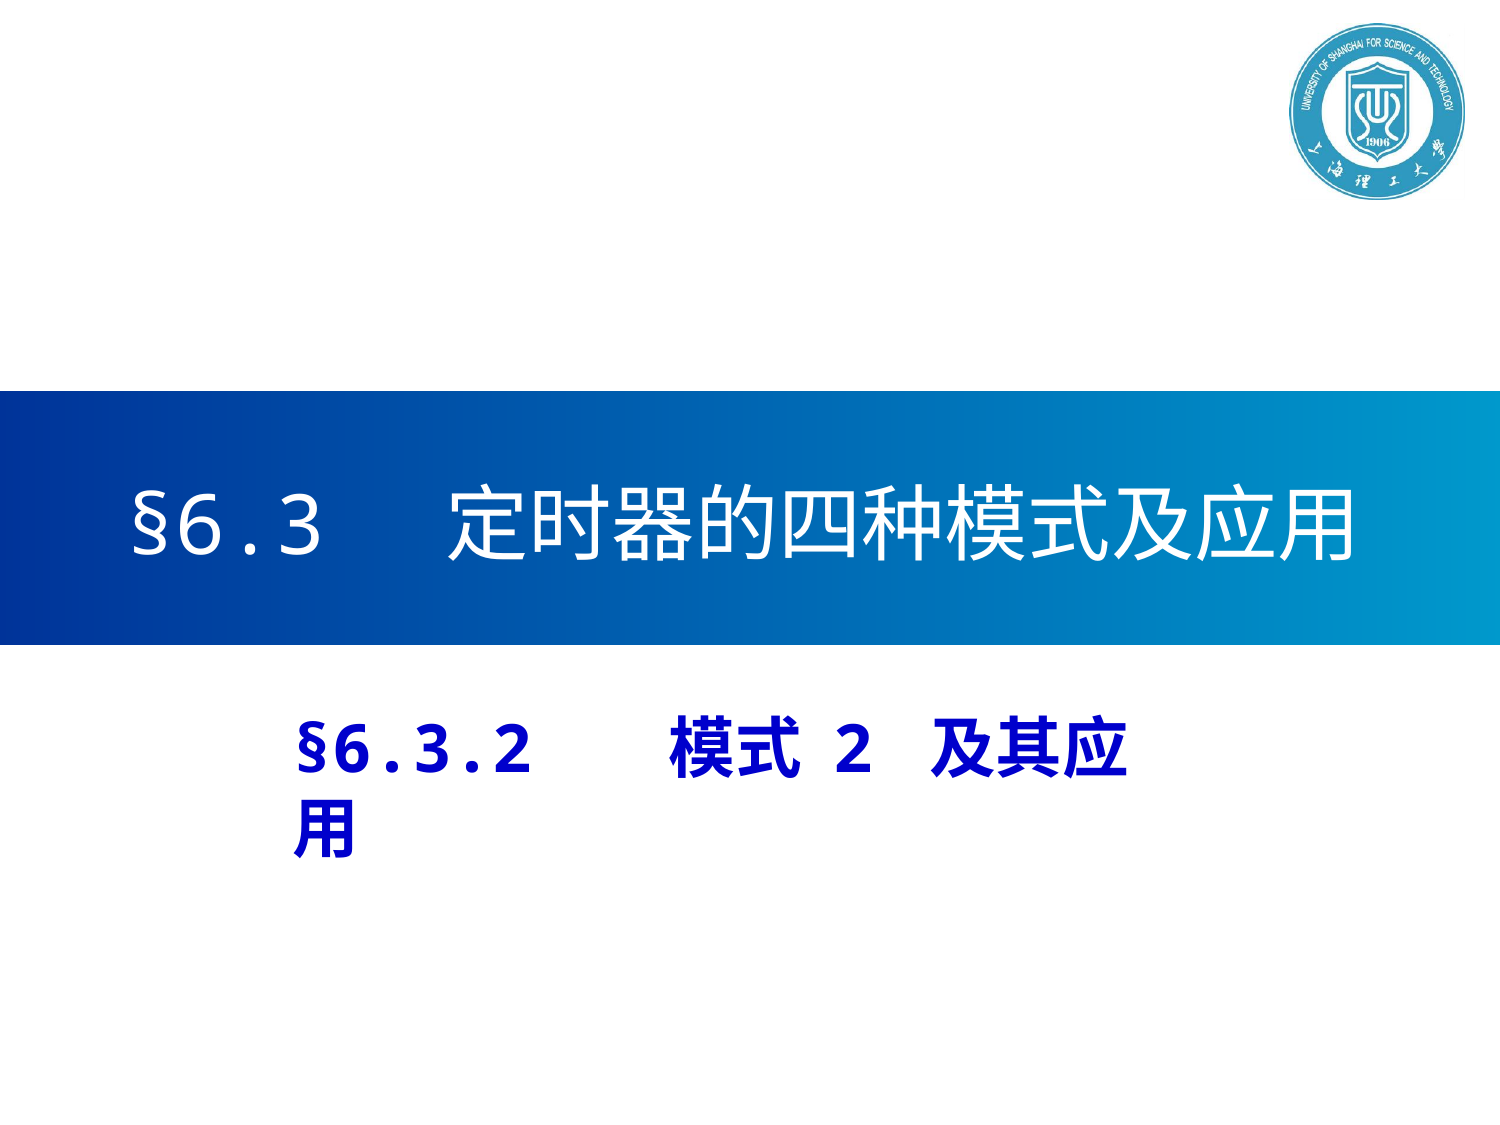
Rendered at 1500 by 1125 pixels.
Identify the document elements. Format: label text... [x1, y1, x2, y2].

picture [1288, 23, 1466, 200]
text_box [0, 391, 1500, 645]
text_box §6.3.2 模式 2 及其应用 [277, 692, 1167, 880]
title §6.3 定时器的四种模式及应用 [64, 401, 1441, 643]
